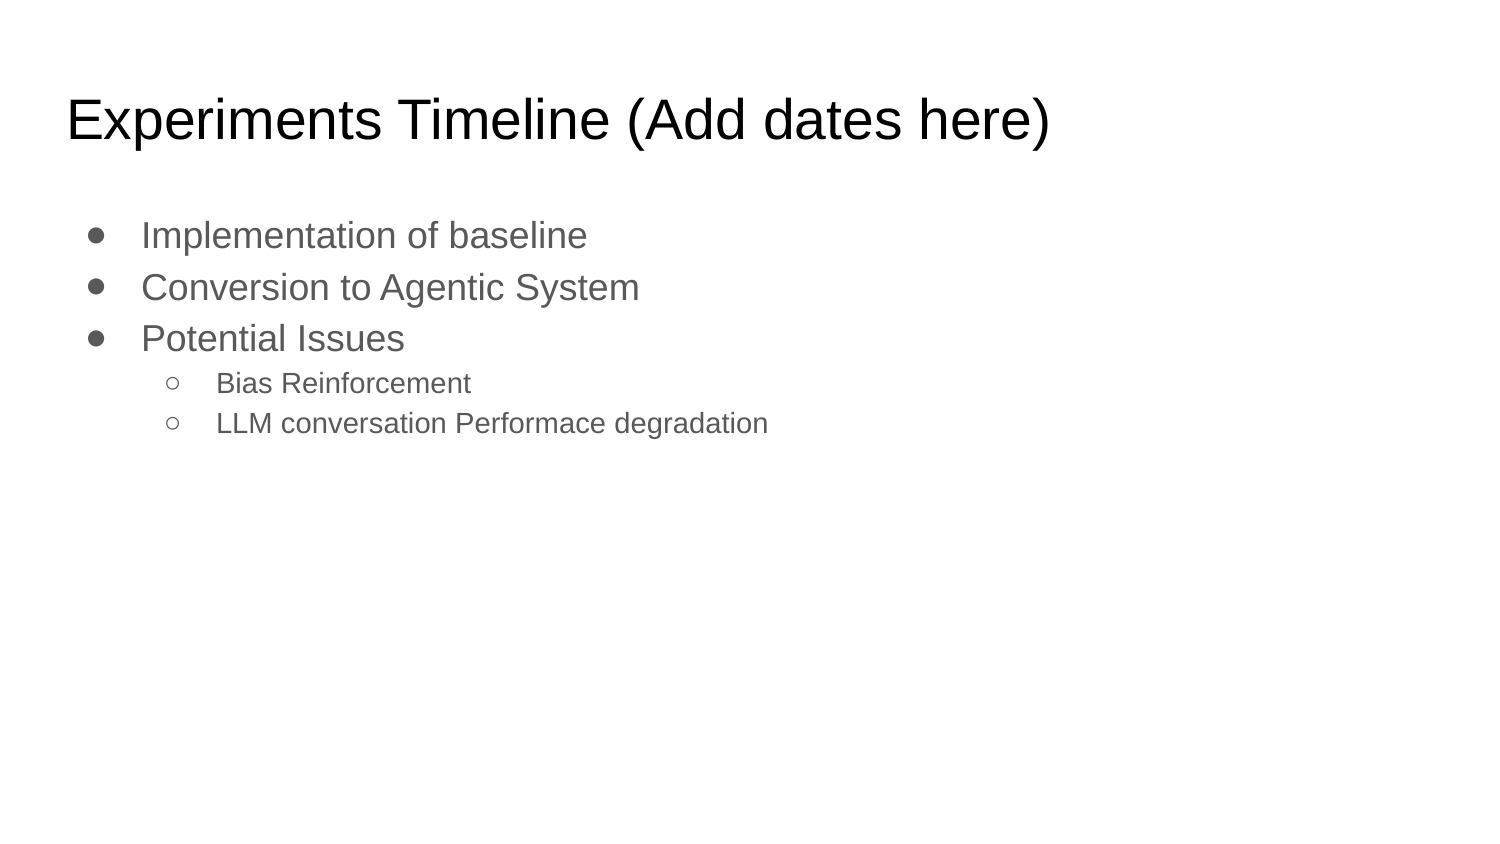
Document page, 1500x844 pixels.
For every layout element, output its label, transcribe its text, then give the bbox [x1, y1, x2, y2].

title Experiments Timeline (Add dates here) [51, 72, 1449, 167]
list Implementation of baseline Conversion to Agentic System Potential Issues Bias Reinforcement LLM conversation Performace degradation [51, 189, 1449, 750]
